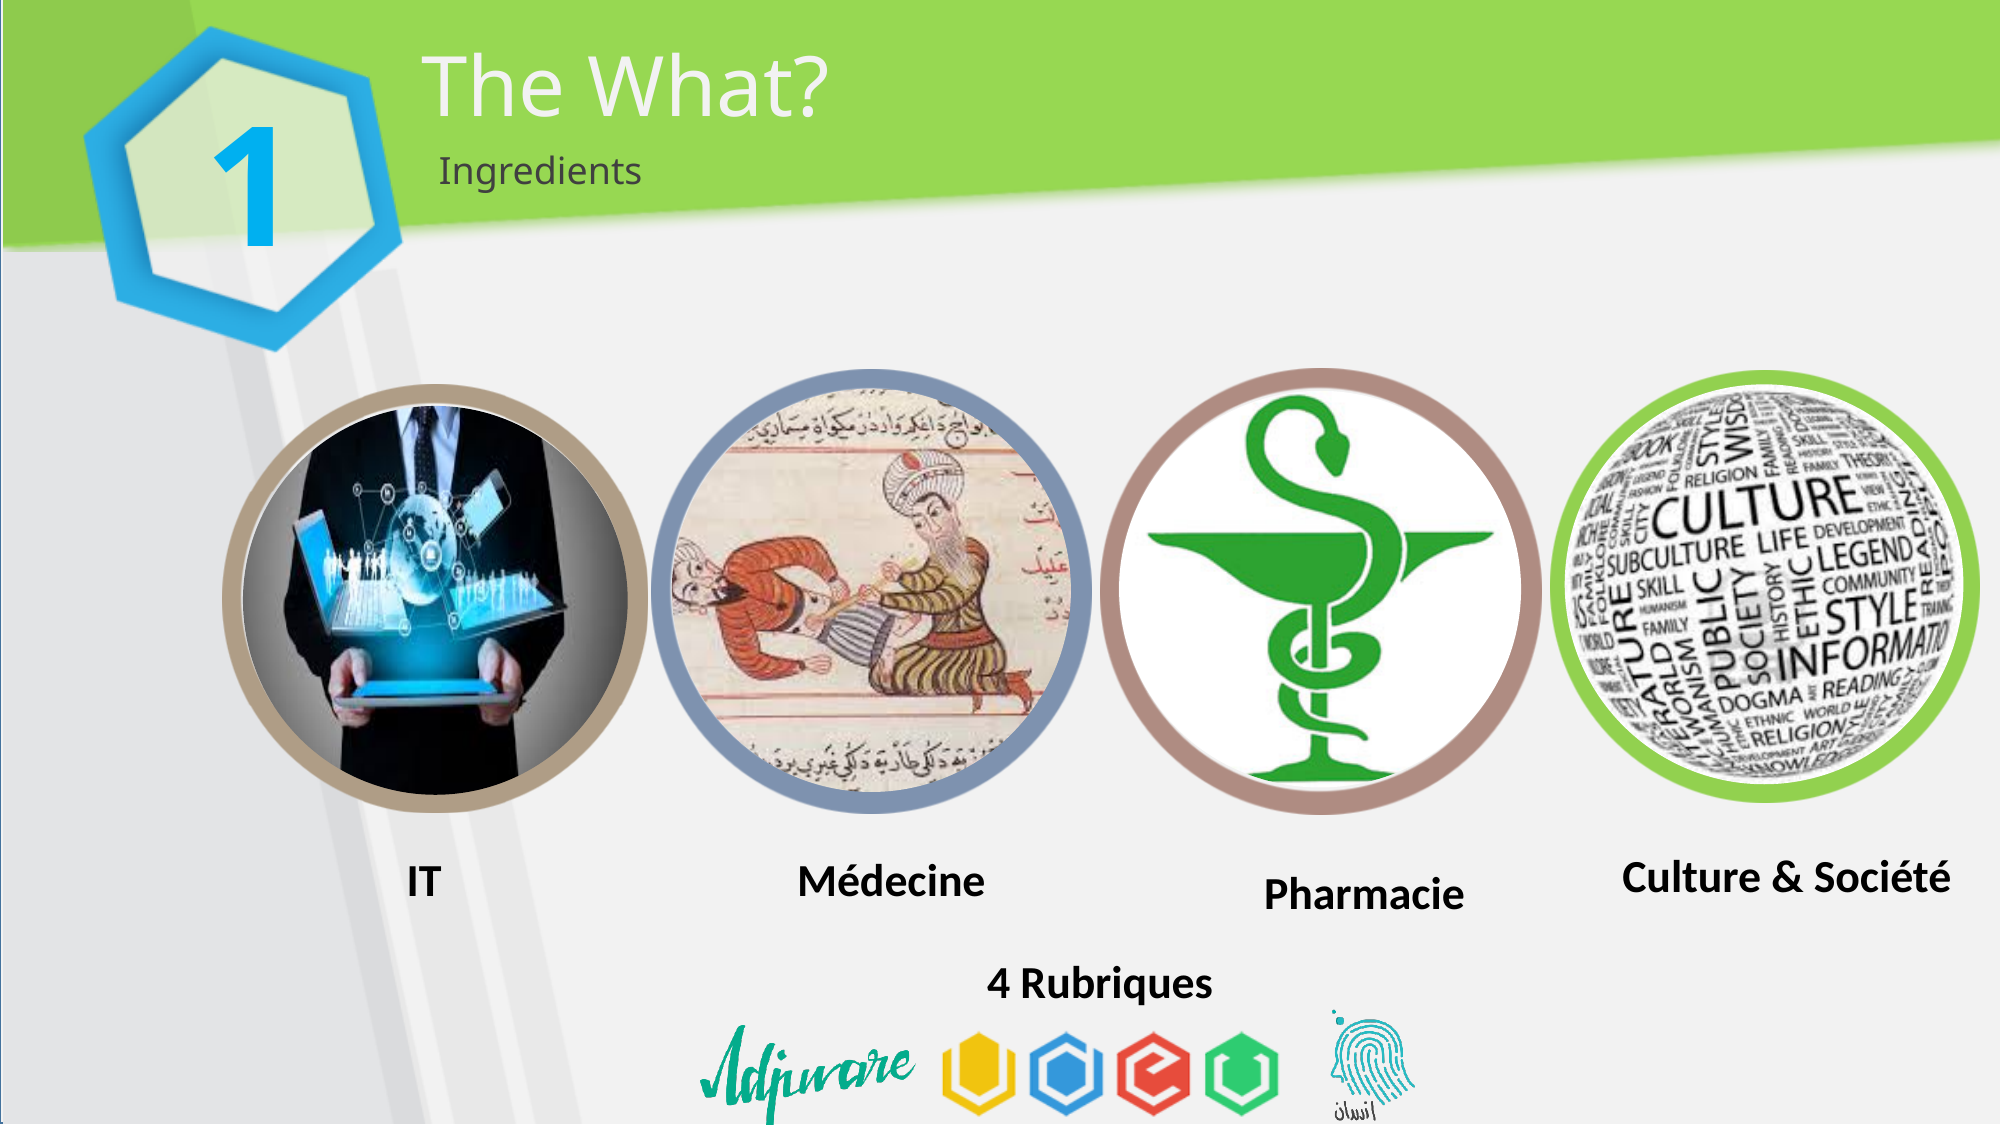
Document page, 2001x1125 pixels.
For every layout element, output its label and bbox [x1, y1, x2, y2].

picture [3, 0, 2000, 384]
text_box [942, 368, 1787, 928]
text_box [1364, 370, 2000, 910]
text_box [468, 369, 942, 914]
text_box [1, 384, 468, 914]
picture [3, 910, 2000, 1125]
picture [242, 405, 628, 795]
